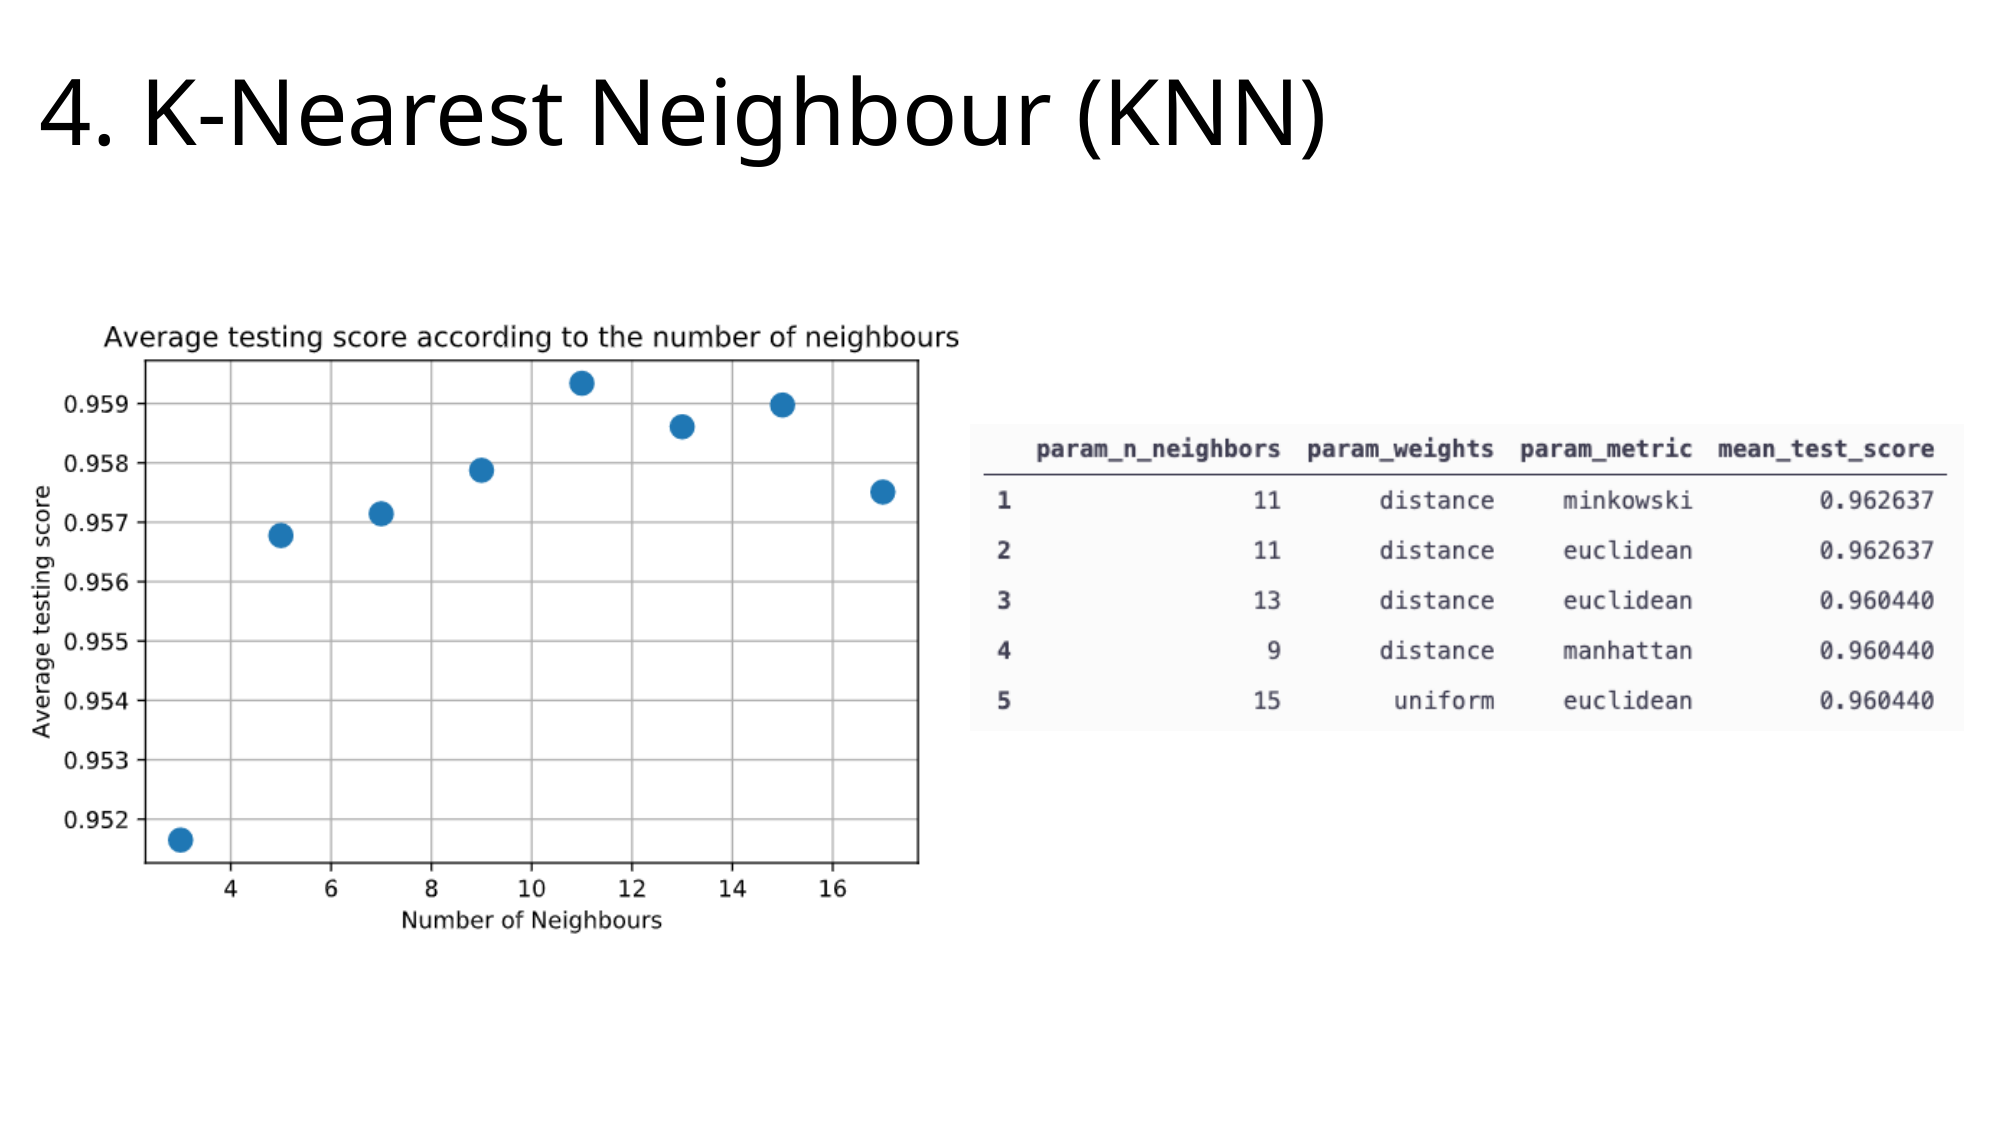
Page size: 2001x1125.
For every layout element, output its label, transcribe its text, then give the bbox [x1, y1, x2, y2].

title 4. K-Nearest Neighbour (KNN) [24, 7, 1750, 225]
picture [24, 312, 1964, 941]
